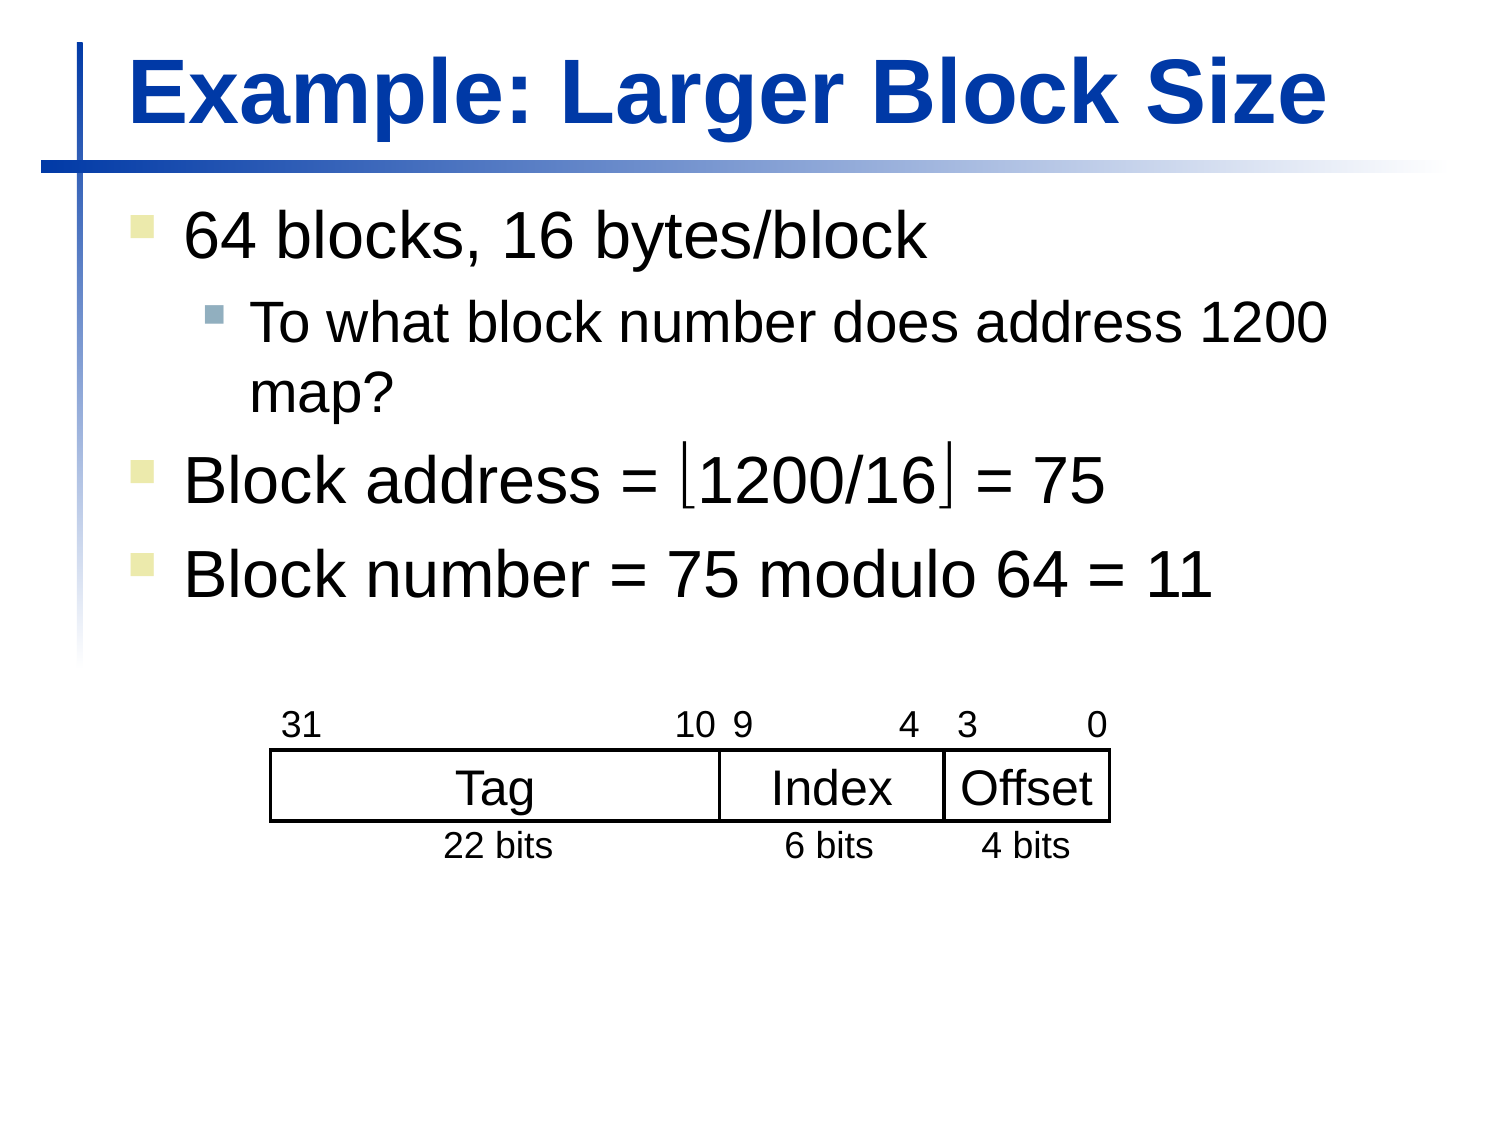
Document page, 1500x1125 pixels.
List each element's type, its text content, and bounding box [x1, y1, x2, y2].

title Example: Larger Block Size [111, 23, 1468, 150]
list 64 blocks, 16 bytes/block To what block number does address 1200 map? Block address = 1200/16 = 75 Block number = 75 modulo 64 = 11 [111, 184, 1470, 648]
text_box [265, 692, 1124, 874]
